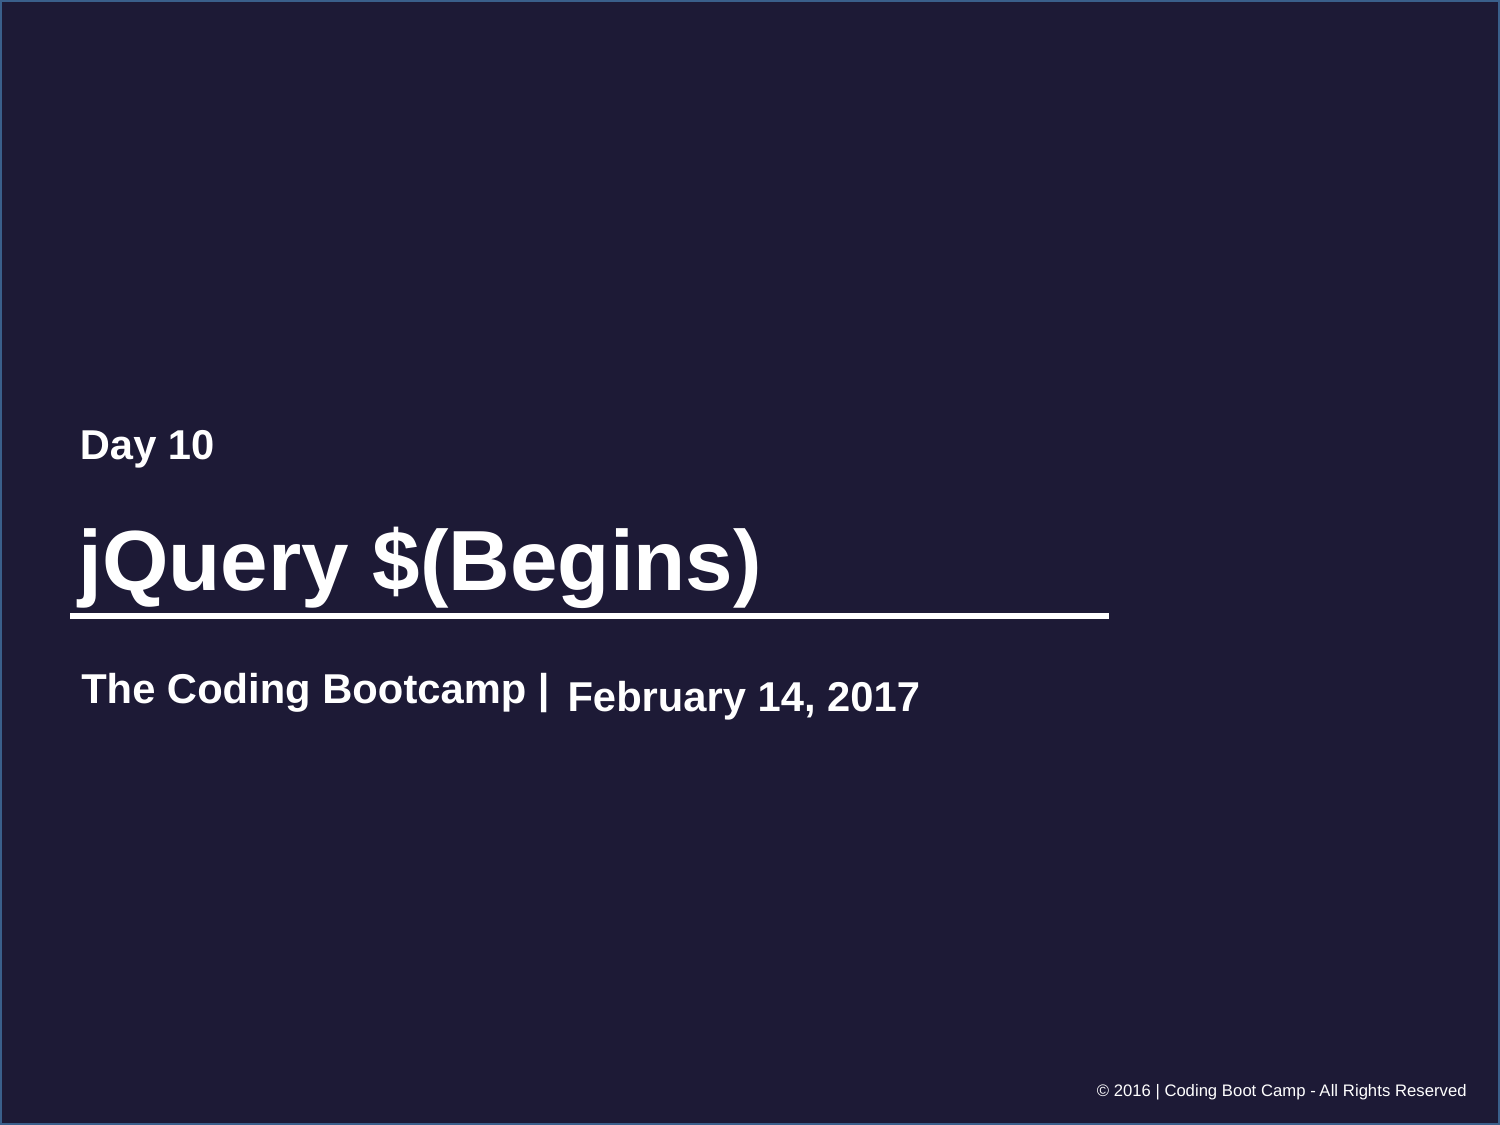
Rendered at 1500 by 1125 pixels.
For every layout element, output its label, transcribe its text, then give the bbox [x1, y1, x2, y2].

text_box February 14, 2017 [552, 661, 1163, 725]
text_box Day 10 [65, 410, 508, 474]
text_box jQuery $(Begins) [64, 484, 1414, 628]
